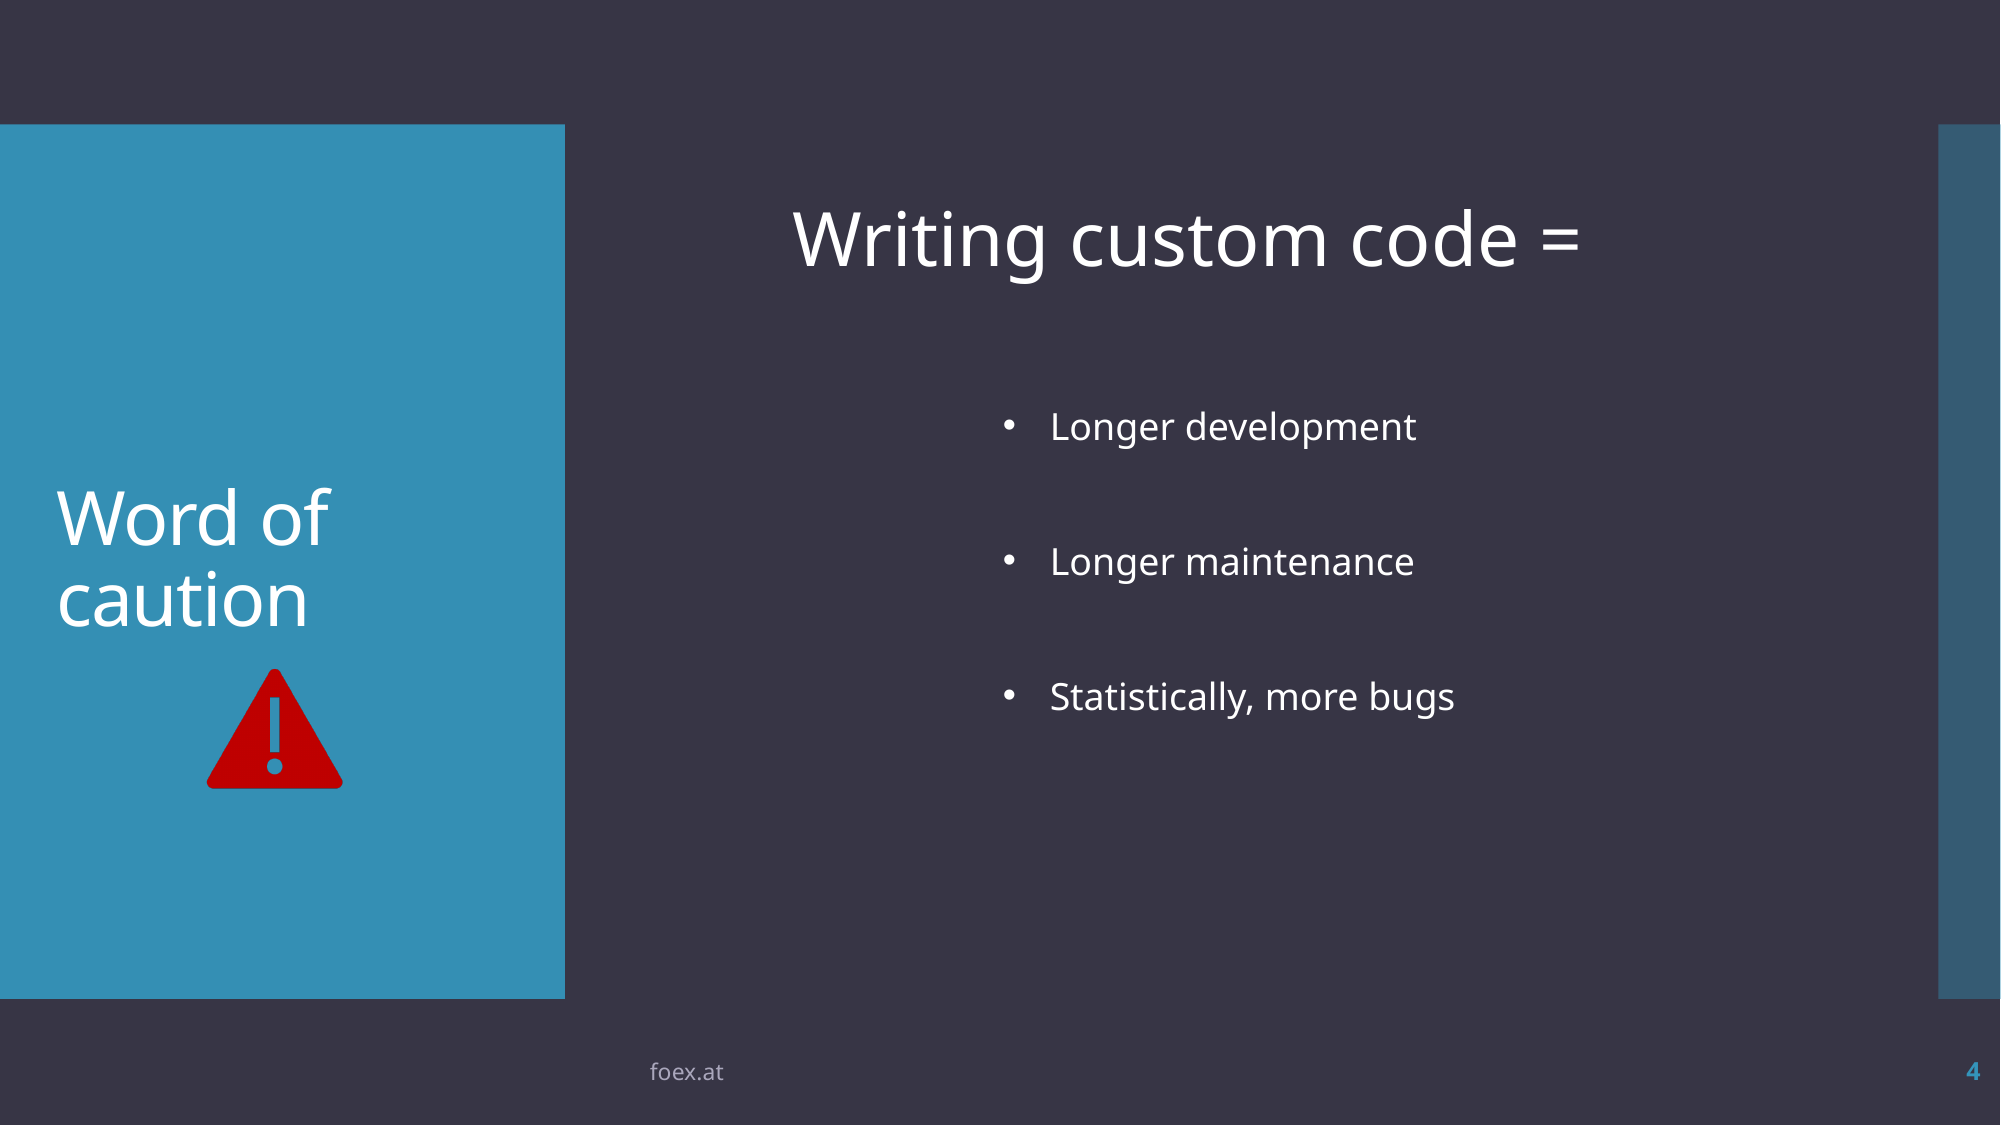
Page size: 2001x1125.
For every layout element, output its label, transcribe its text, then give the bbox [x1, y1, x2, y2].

footer foex.at [634, 1042, 1605, 1103]
text_box Writing custom code = [777, 184, 1745, 290]
text_box Longer development Longer maintenance Statistically, more bugs [988, 395, 1726, 725]
picture [198, 653, 350, 804]
slide_number 4 [1744, 1042, 1996, 1103]
title Word of caution [41, 184, 564, 940]
